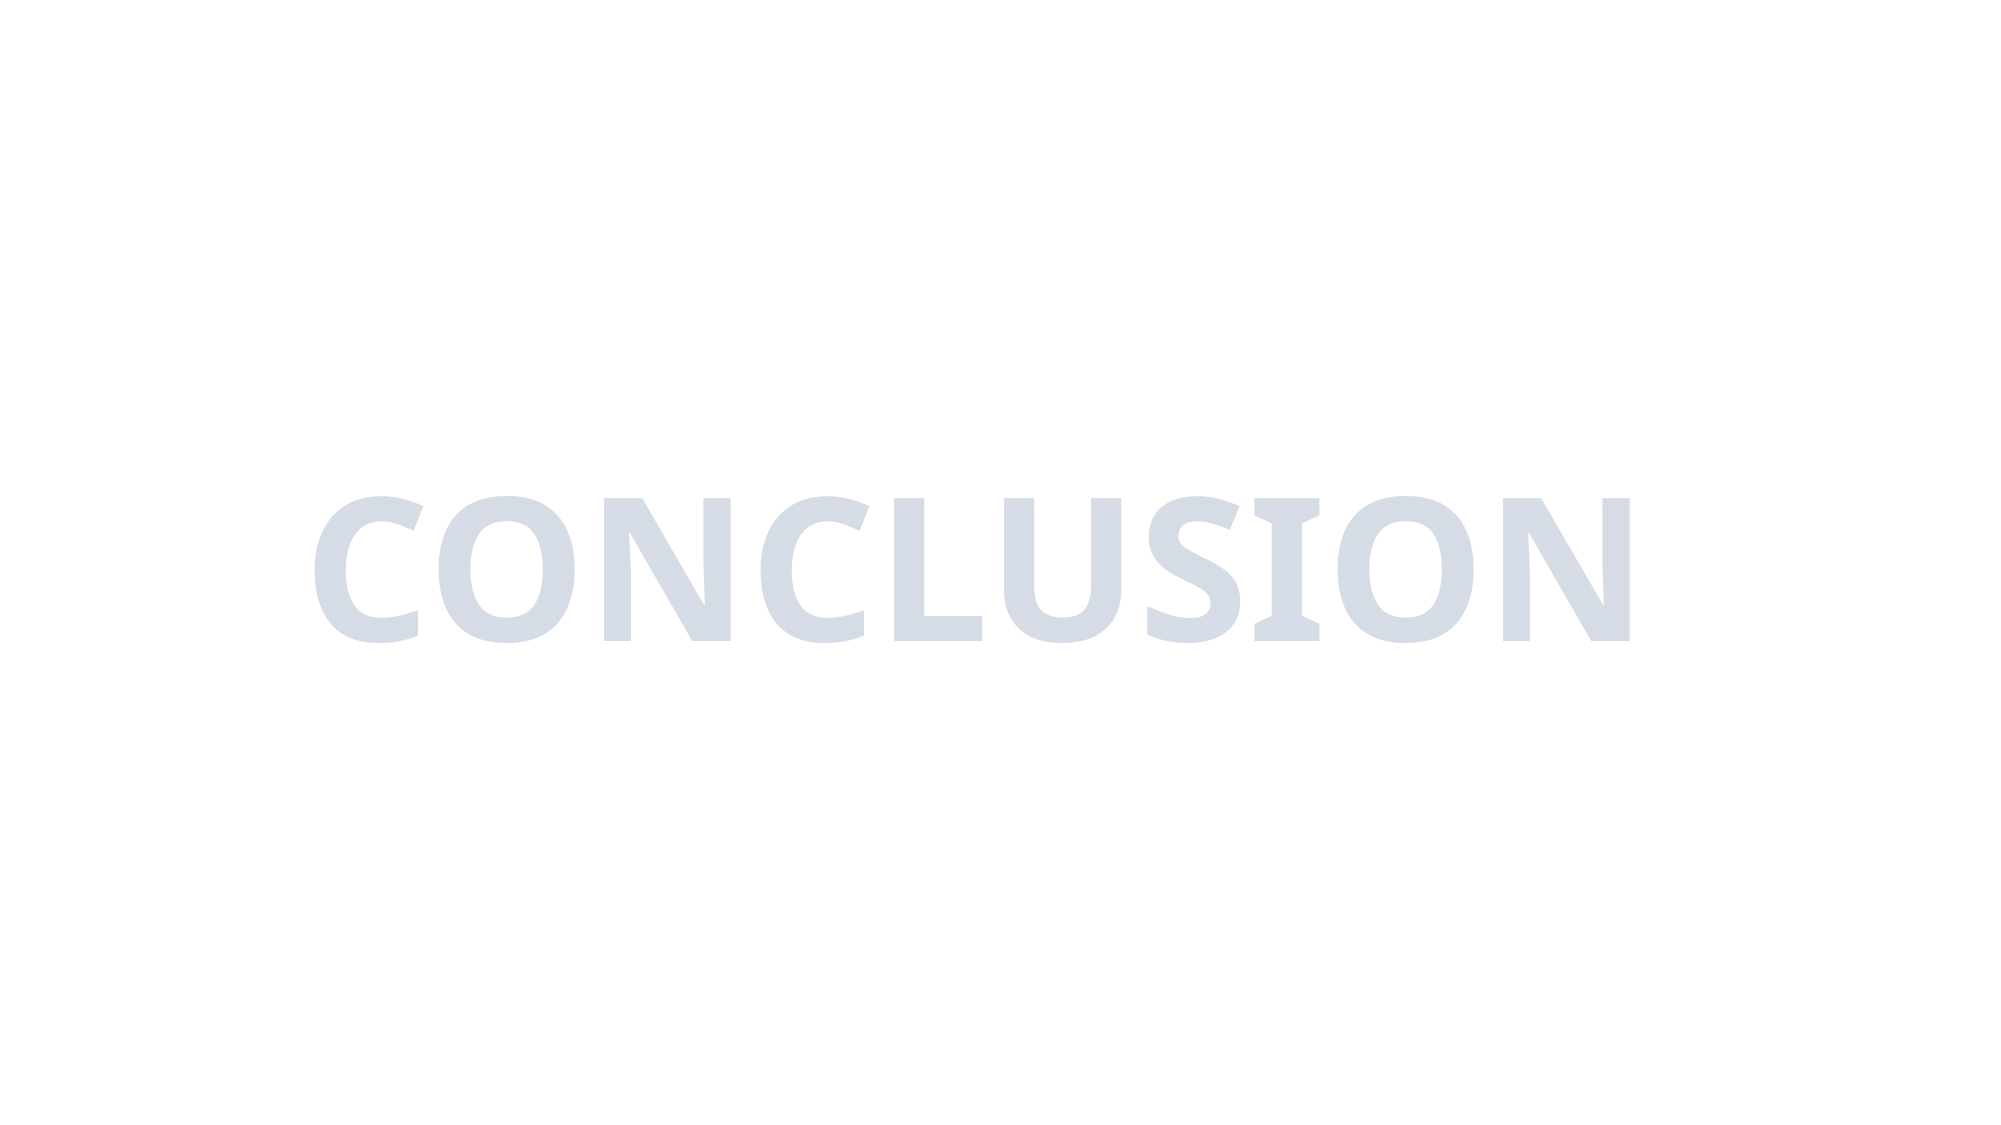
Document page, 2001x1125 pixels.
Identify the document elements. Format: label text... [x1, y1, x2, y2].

text_box CONCLUSION [199, 433, 1753, 689]
